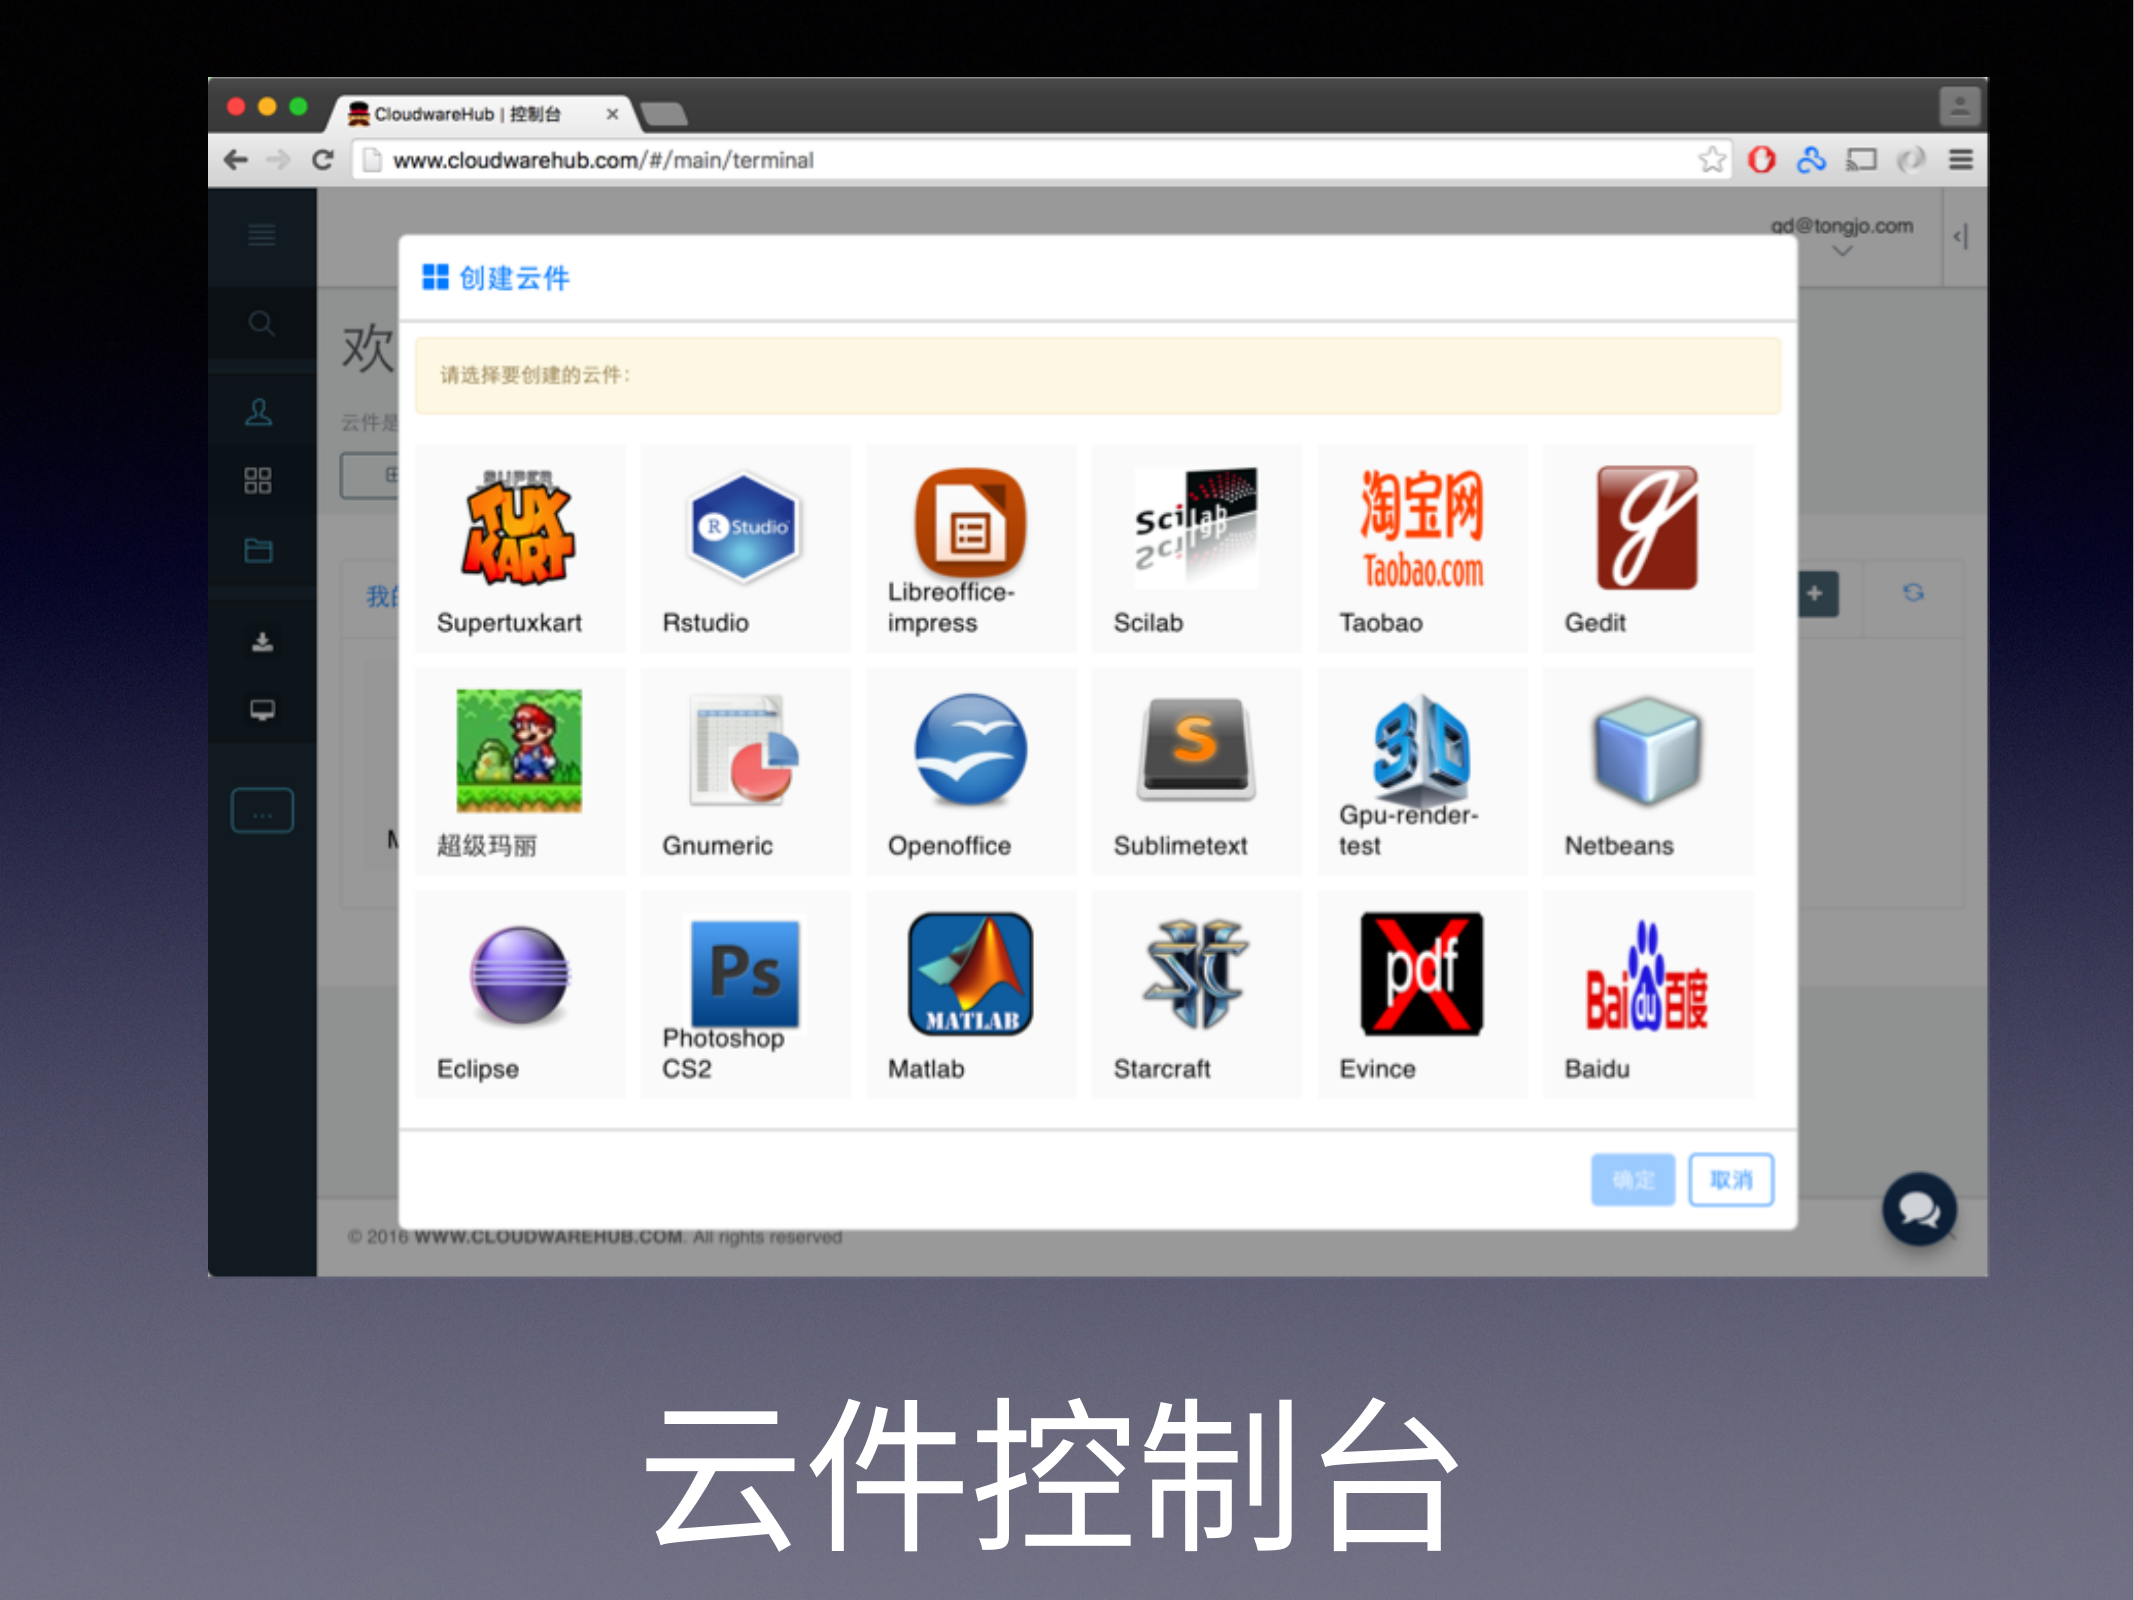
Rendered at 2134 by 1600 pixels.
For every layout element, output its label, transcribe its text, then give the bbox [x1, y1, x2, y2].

picture [0, 0, 2134, 1600]
title 云件控制台 [195, 1346, 1914, 1581]
